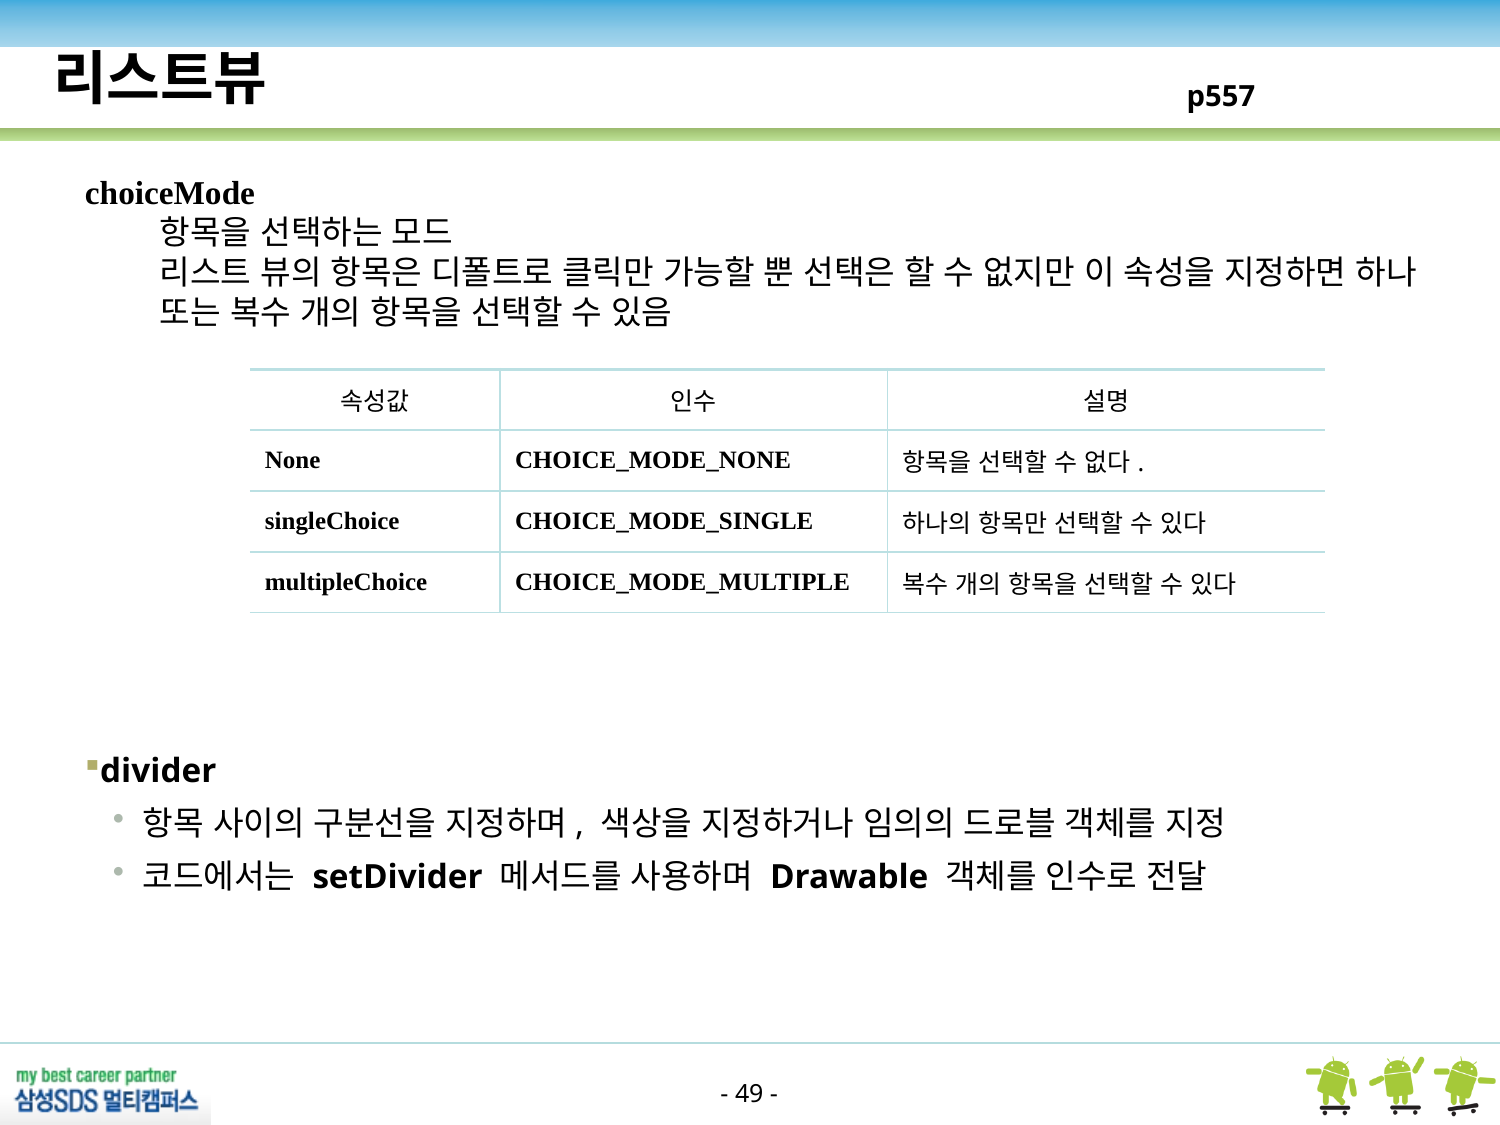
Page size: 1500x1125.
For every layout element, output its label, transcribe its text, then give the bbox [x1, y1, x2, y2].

table_cell 항목을 선택할 수 없다. [888, 431, 1325, 490]
text_box divider 항목 사이의 구분선을 지정하며, 색상을 지정하거나 임의의 드로블 객체를 지정 코드에서는 setDivider 메서드를 사용하며 Drawable 객체를 인수로 전달 [70, 738, 1407, 903]
picture [1300, 1048, 1500, 1125]
picture [0, 0, 1500, 47]
picture [0, 1060, 211, 1125]
table_header 속성값 [250, 371, 499, 429]
table_cell None [250, 431, 499, 490]
table_cell CHOICE_MODE_SINGLE [501, 492, 887, 551]
table_header 설명 [888, 371, 1325, 429]
table_cell 복수 개의 항목을 선택할 수 있다 [888, 553, 1325, 612]
table_cell CHOICE_MODE_MULTIPLE [501, 553, 887, 612]
table_header 인수 [501, 371, 887, 429]
text_box p557 [1171, 70, 1500, 120]
text_box 리스트뷰 [53, 42, 971, 111]
table_cell singleChoice [250, 492, 499, 551]
table_cell multipleChoice [250, 553, 499, 612]
slide_number - 49 - [574, 1070, 925, 1125]
table_cell CHOICE_MODE_NONE [501, 431, 887, 490]
text_box choiceMode 항목을 선택하는 모드 리스트 뷰의 항목은 디폴트로 클릭만 가능할 뿐 선택은 할 수 없지만 이 속성을 지정하면 하나 또는 복수 개의 항목을 선택할 수 있음 [70, 163, 1454, 339]
table_cell 하나의 항목만 선택할 수 있다 [888, 492, 1325, 551]
